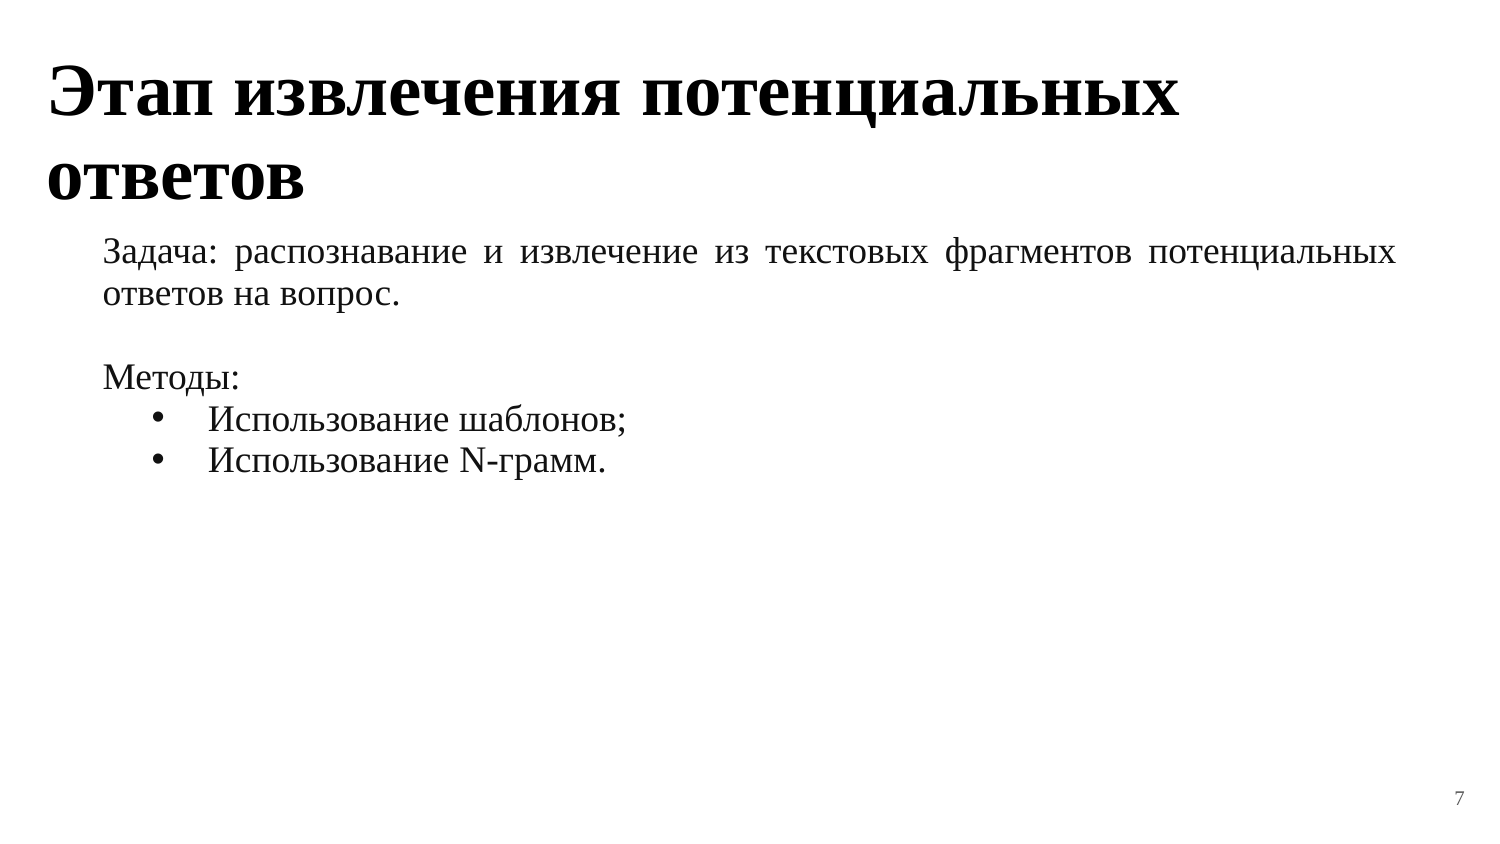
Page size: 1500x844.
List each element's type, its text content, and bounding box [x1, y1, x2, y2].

slide_number 7 [1389, 764, 1480, 830]
text_box Этап извлечения потенциальных ответов [33, 36, 1448, 222]
text_box Задача: распознавание и извлечение из текстовых фрагментов потенциальных ответов на вопрос. Методы: Использование шаблонов; Использование N-грамм. [89, 222, 1411, 649]
